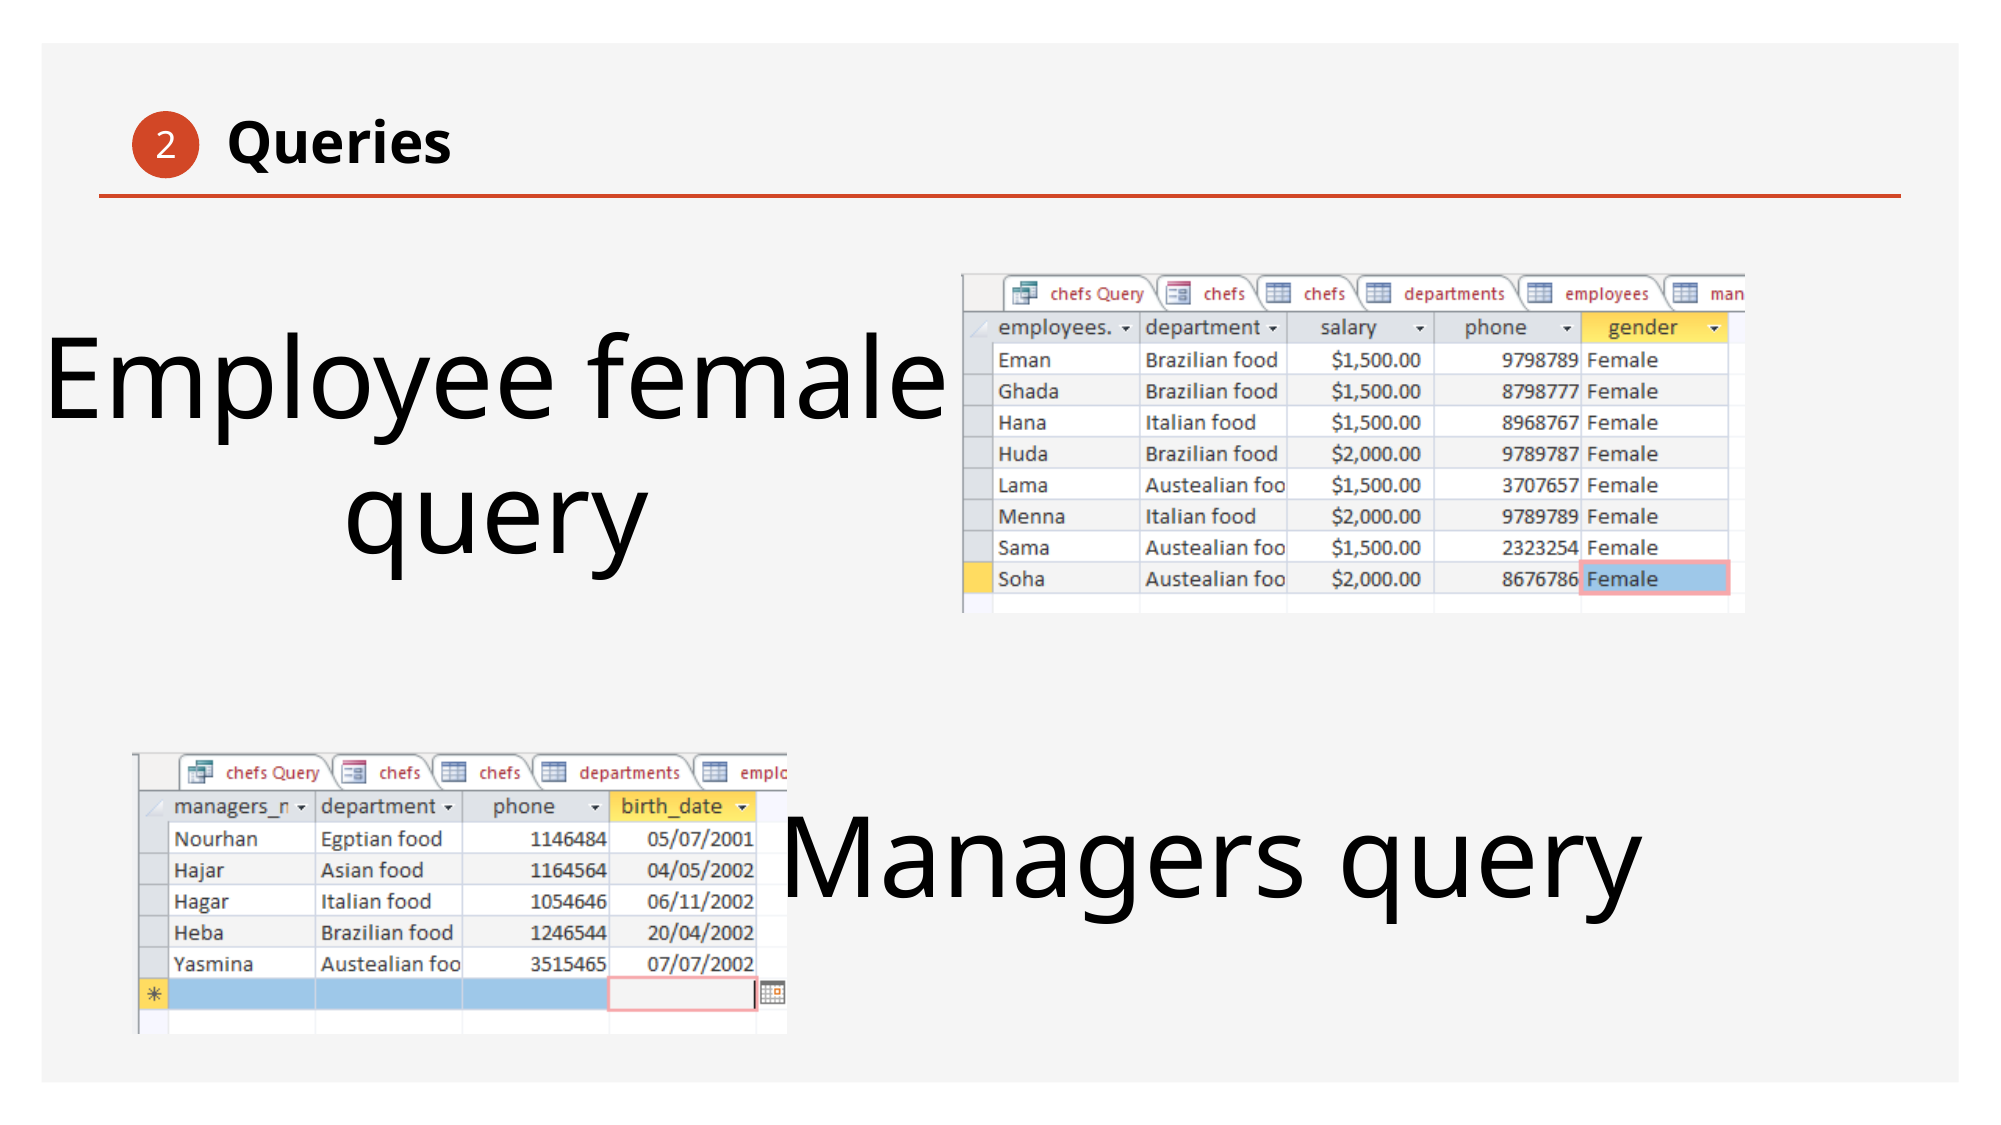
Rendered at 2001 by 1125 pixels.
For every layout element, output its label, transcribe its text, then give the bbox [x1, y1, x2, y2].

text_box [120, 111, 212, 179]
text_box Managers query [787, 777, 1659, 928]
title Queries [211, 73, 1214, 184]
picture [132, 751, 787, 1034]
text_box Employee female query [26, 298, 961, 584]
picture [961, 272, 1745, 613]
